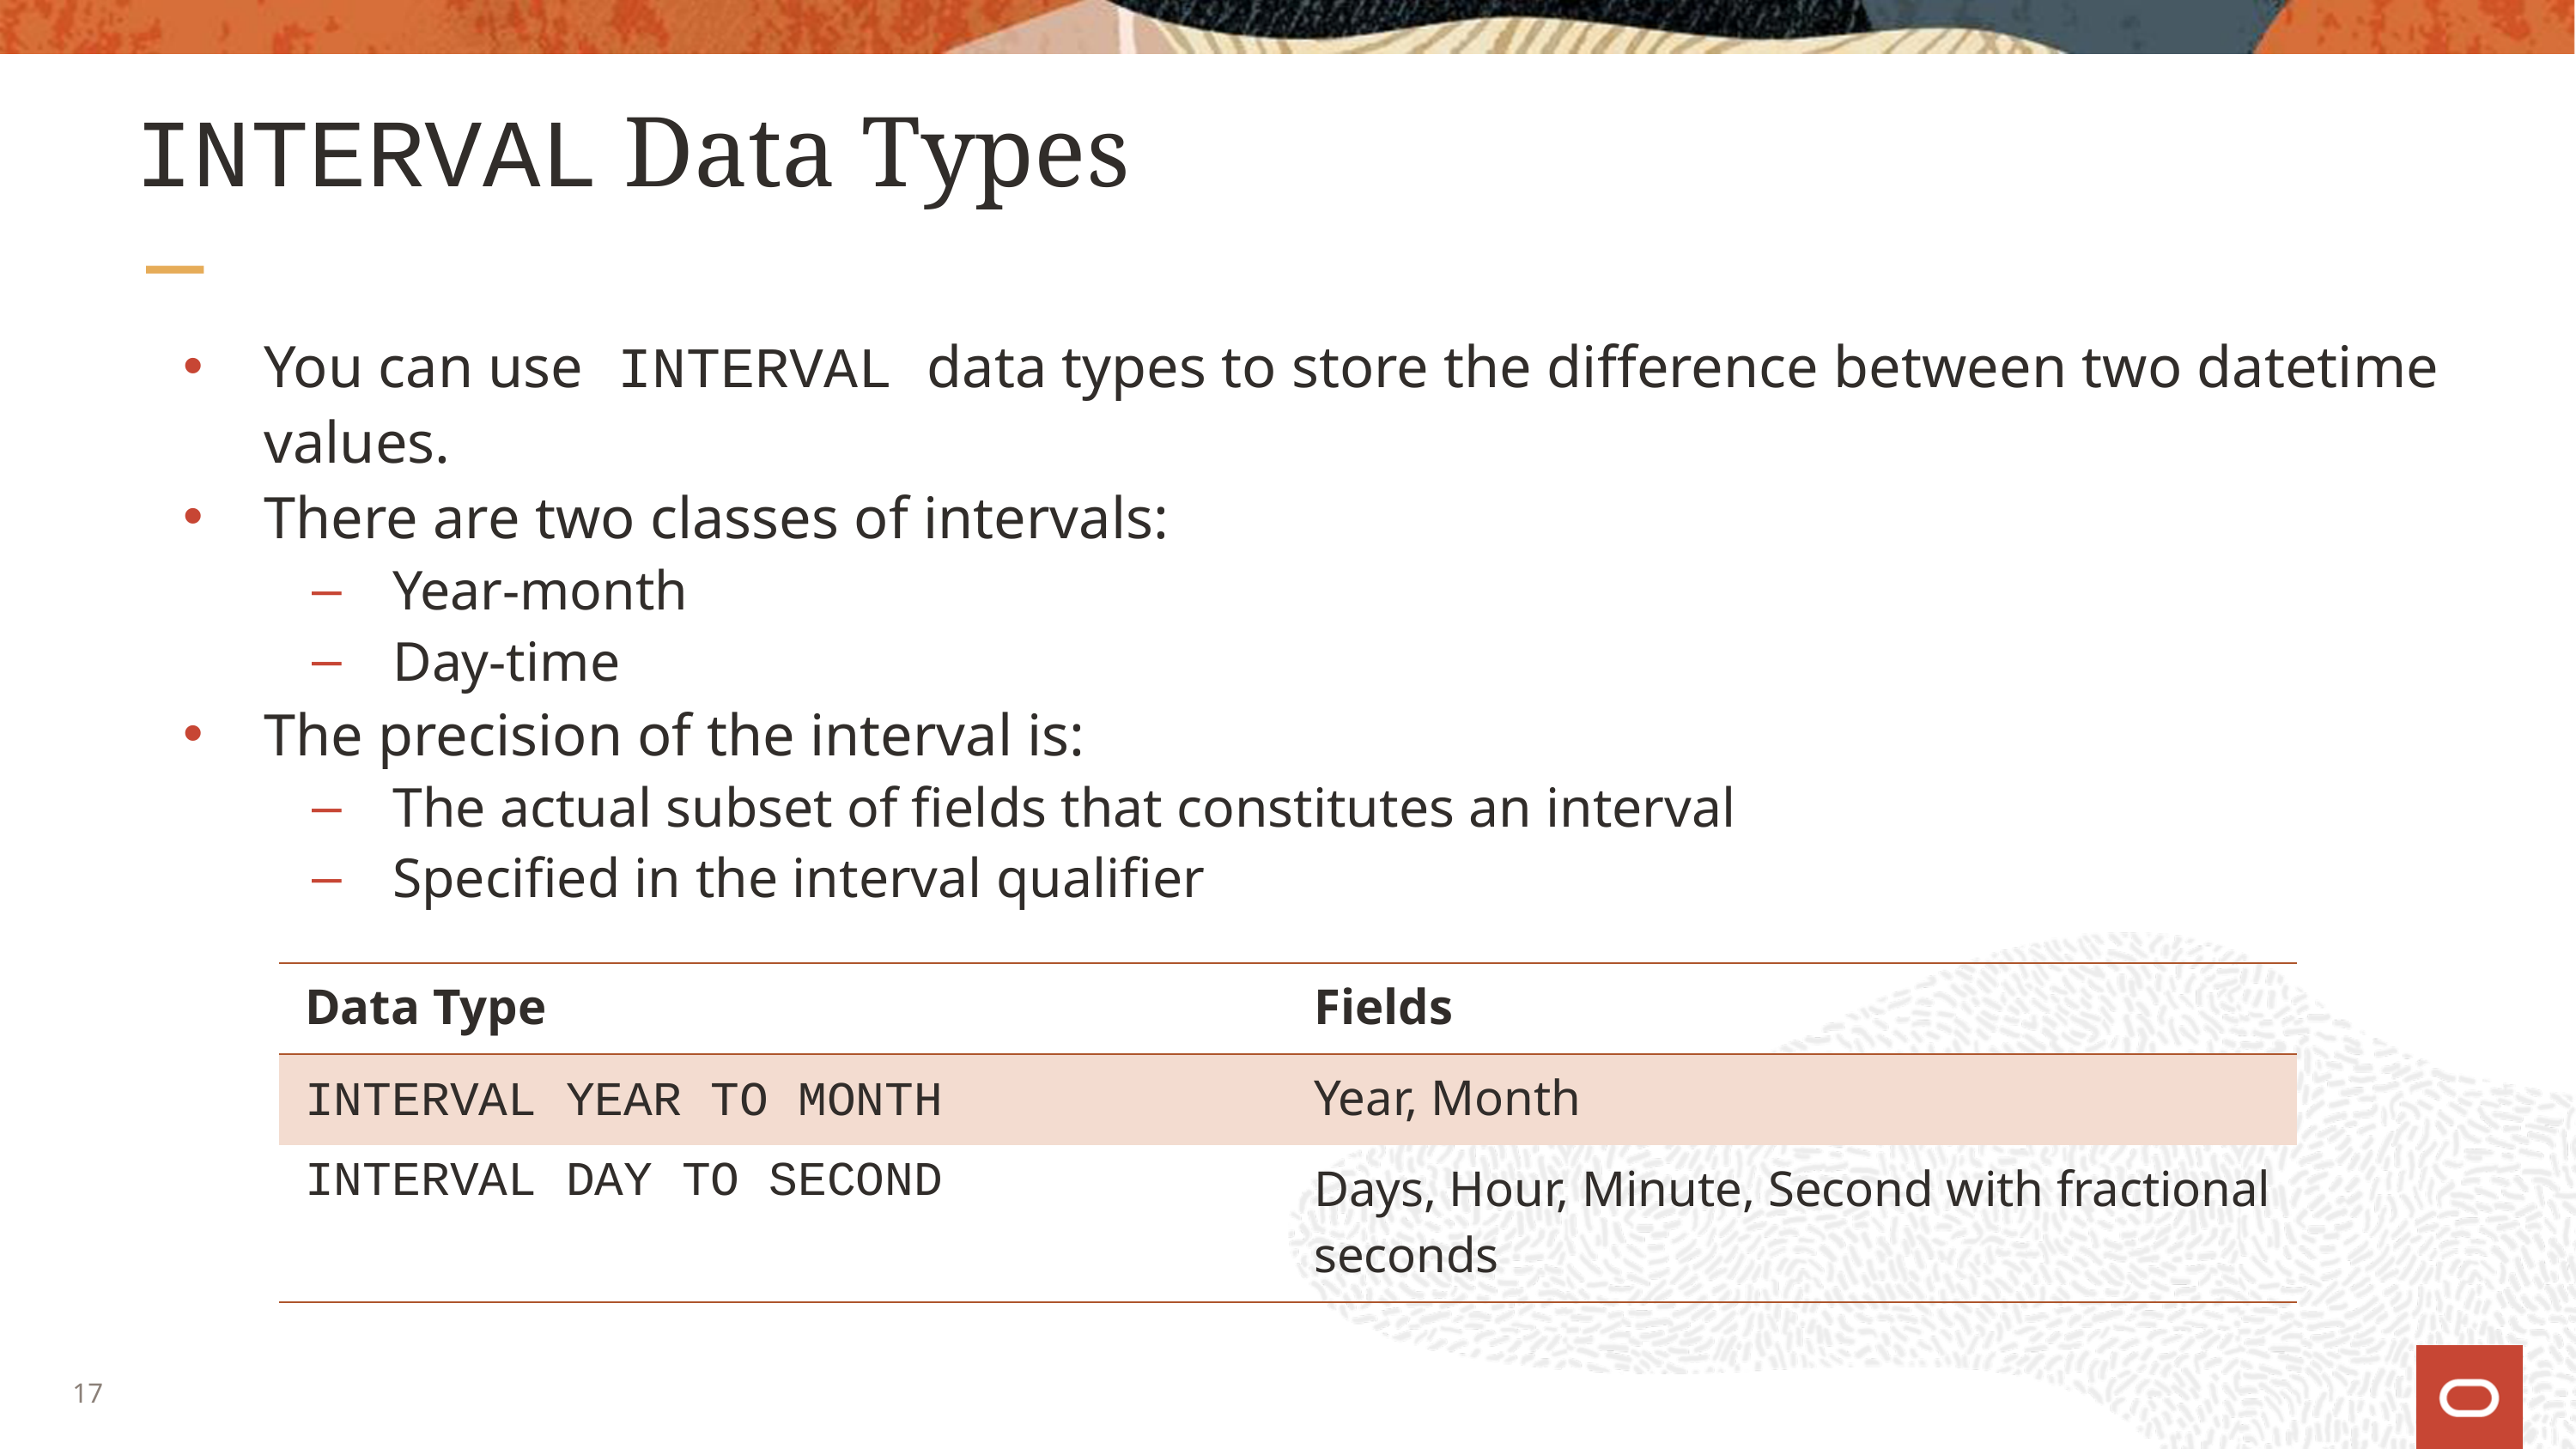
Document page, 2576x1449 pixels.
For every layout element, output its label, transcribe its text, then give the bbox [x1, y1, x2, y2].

table_cell Days, Hour, Minute, Second with fractional seconds [1288, 1145, 2297, 1301]
title INTERVAL Data Types [131, 86, 2445, 252]
picture [2416, 1345, 2523, 1449]
table_cell INTERVAL YEAR TO MONTH [279, 1055, 1288, 1145]
picture [0, 0, 2576, 54]
table_header Data Type [279, 964, 1288, 1053]
list You can use INTERVAL data types to store the difference between two datetime values. There are two classes of intervals: Year-month Day-time The precision of the interval is: The actual subset of fields that constitutes an interval Specified in the interval qualifier [131, 319, 2445, 913]
table_cell Year, Month [1288, 1055, 2297, 1145]
table_header Fields [1288, 964, 2297, 1053]
table_cell INTERVAL DAY TO SECOND [279, 1145, 1288, 1301]
